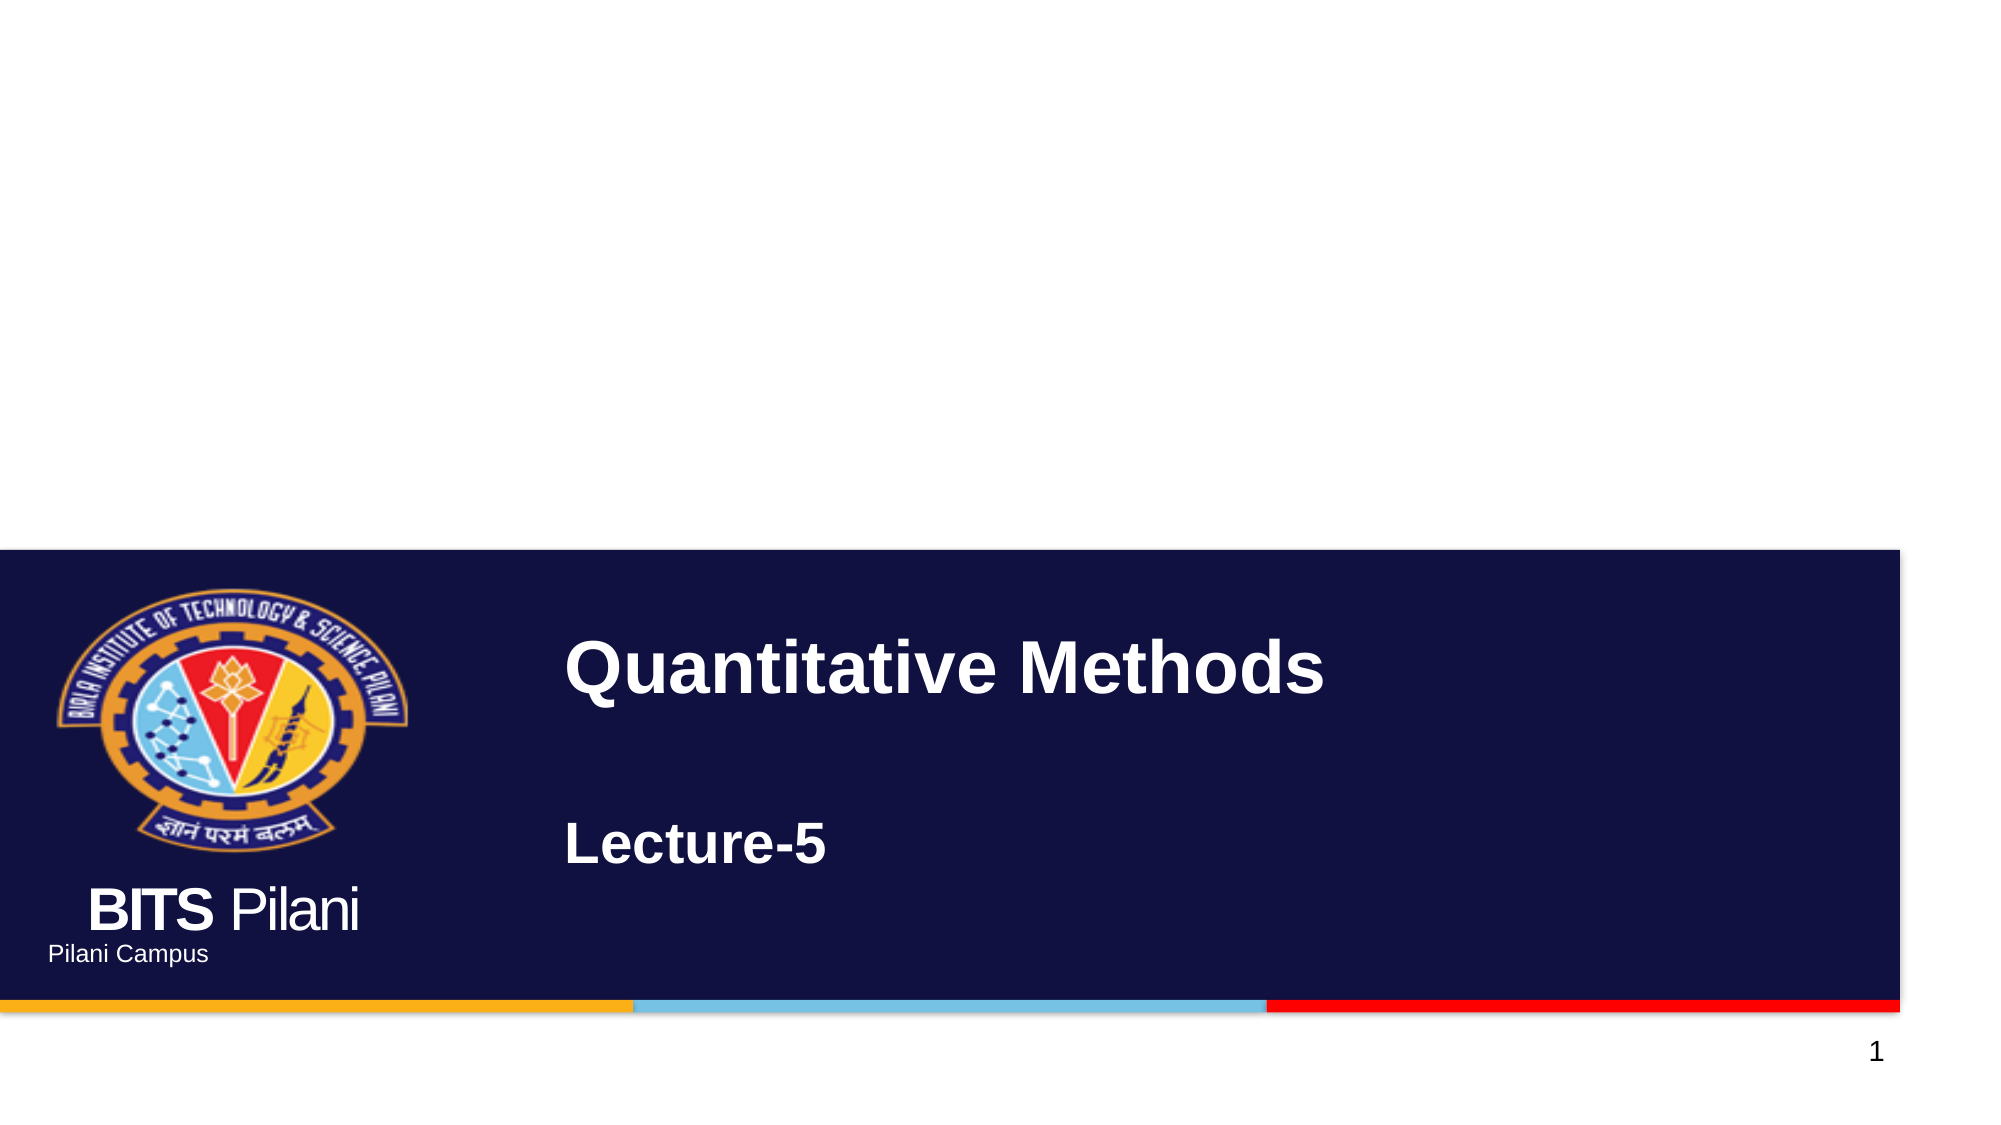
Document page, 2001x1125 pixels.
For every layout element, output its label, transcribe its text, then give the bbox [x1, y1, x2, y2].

picture [16, 549, 467, 875]
title Quantitative Methods Lecture-5 [549, 624, 1867, 875]
slide_number 1 [1433, 1024, 1901, 1103]
